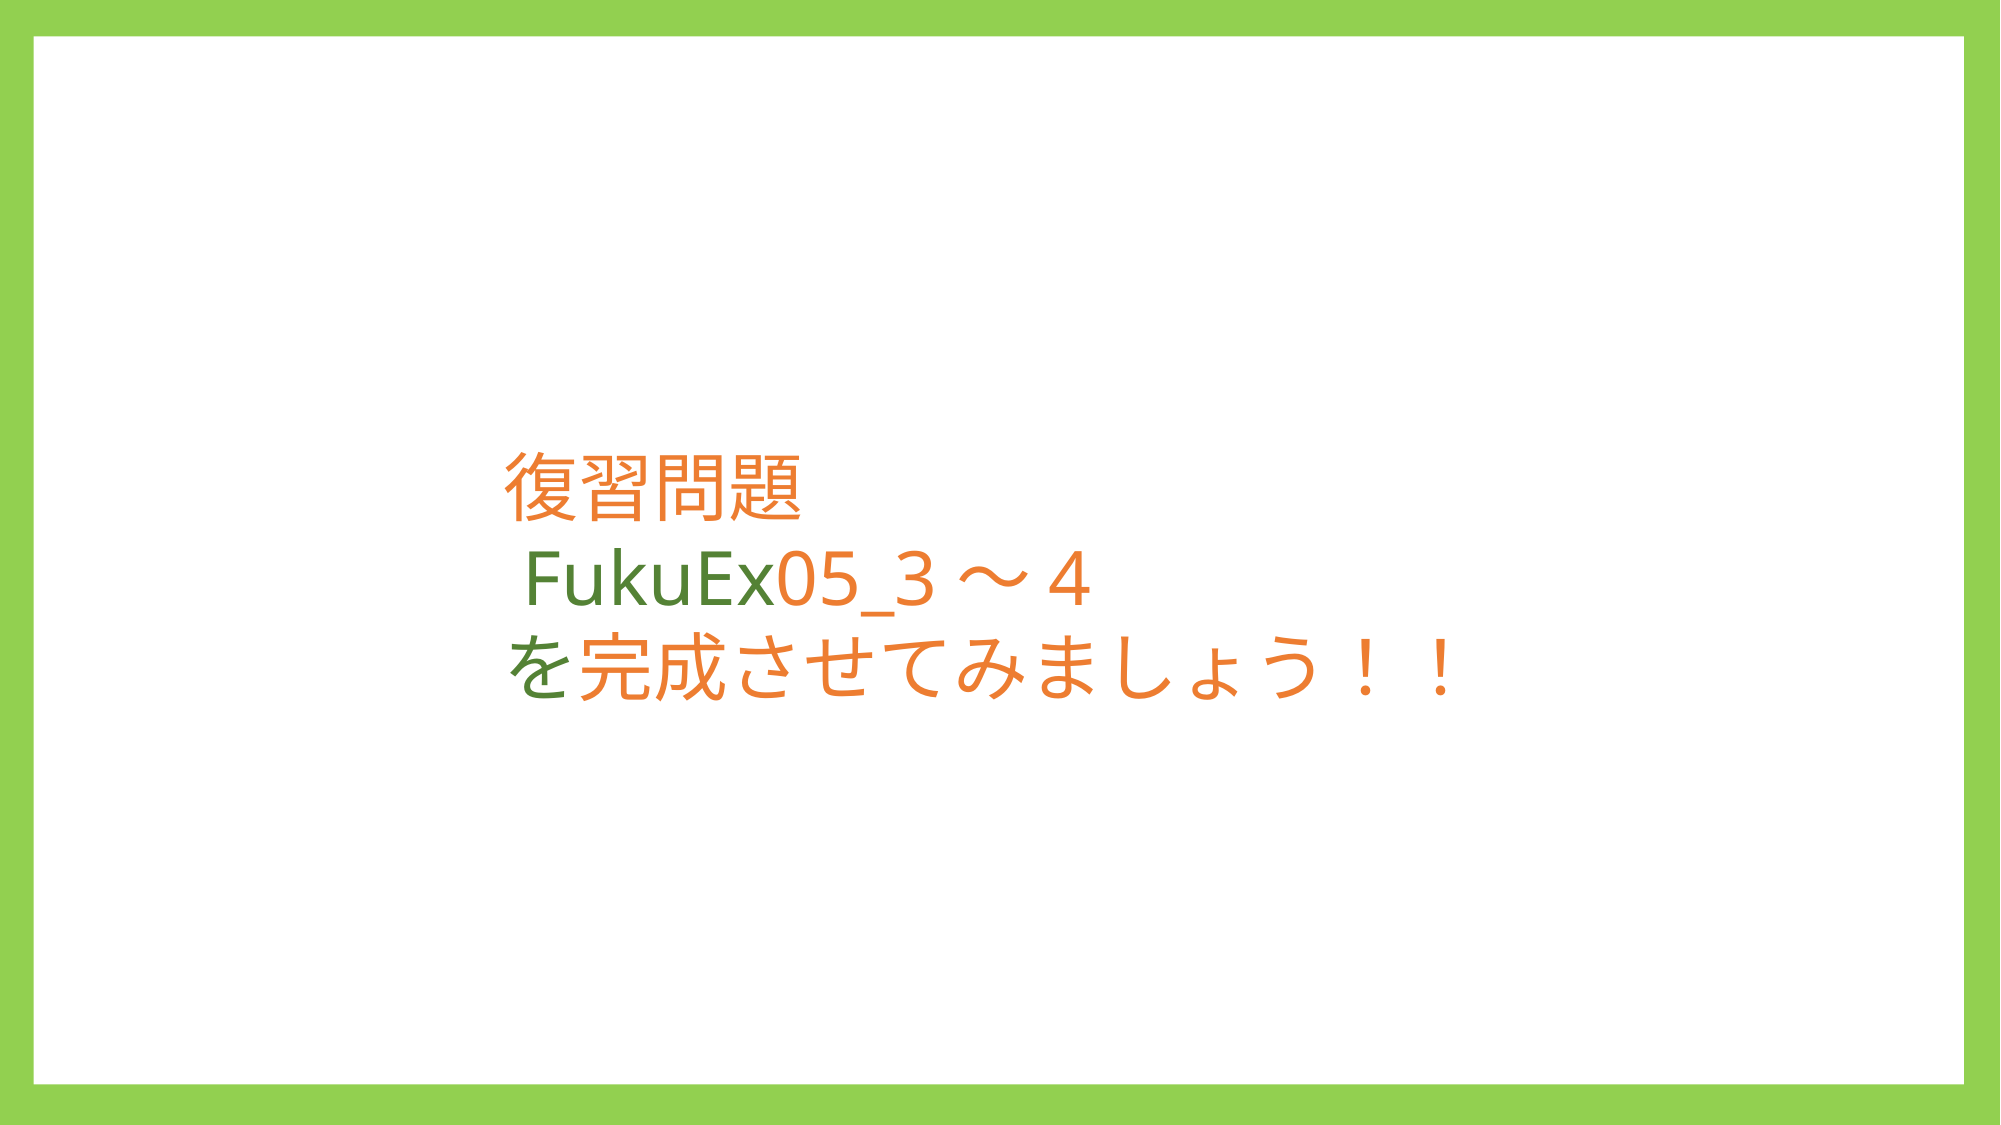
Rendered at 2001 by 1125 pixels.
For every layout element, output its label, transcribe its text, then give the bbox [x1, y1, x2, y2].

text_box 復習問題 FukuEx05_3～4 を完成させてみましょう！！ [488, 432, 1494, 718]
